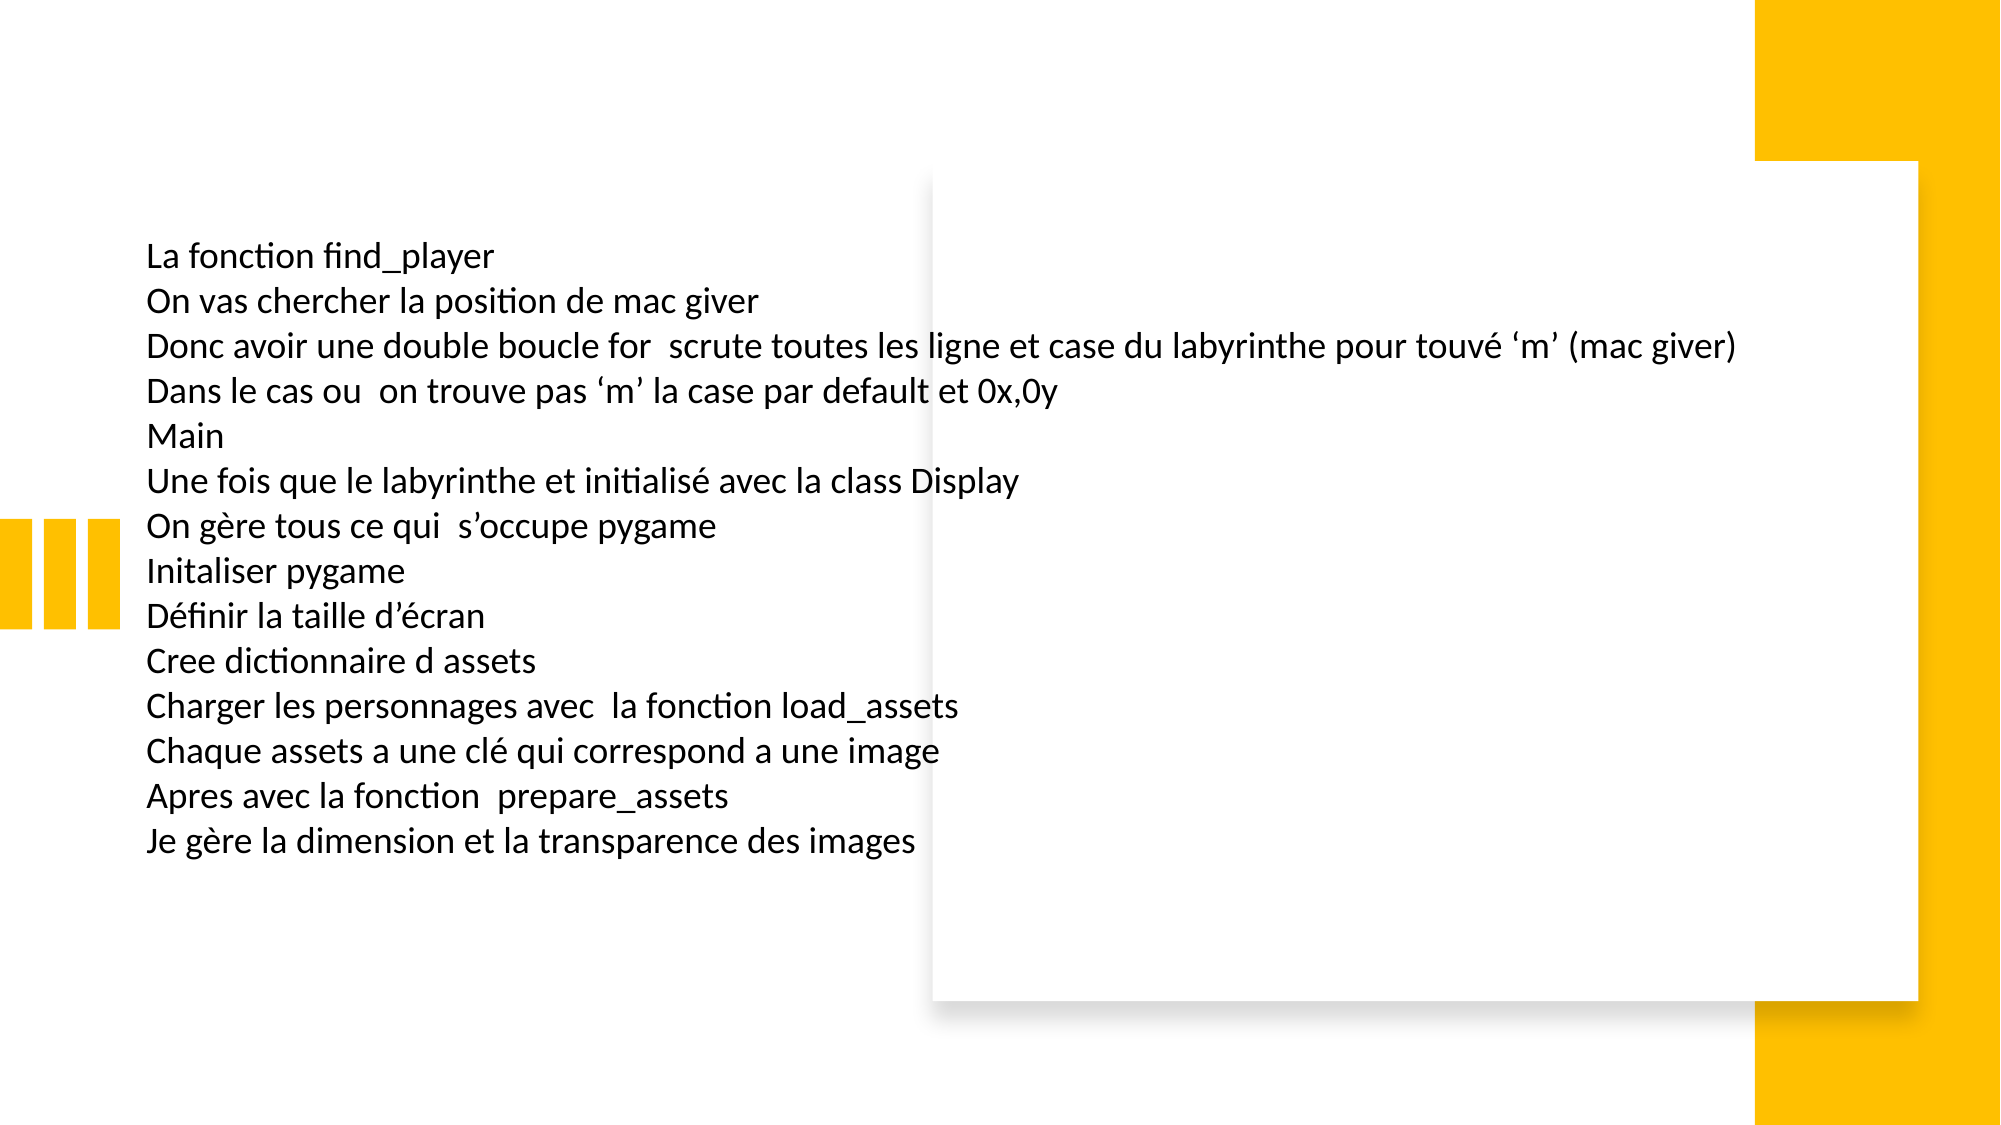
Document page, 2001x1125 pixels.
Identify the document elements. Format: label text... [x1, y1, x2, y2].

text_box [1754, 0, 2000, 1125]
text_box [0, 518, 120, 630]
text_box [0, 0, 1754, 1125]
text_box La fonction find_player On vas chercher la position de mac giver Donc avoir une double boucle for scrute toutes les ligne et case du labyrinthe pour touvé ‘m’ (mac giver) Dans le cas ou on trouve pas ‘m’ la case par default et 0x,0y Main Une fois que le labyrinthe et initialisé avec la class Display On gère tous ce qui s’occupe pygame Initaliser pygame Définir la taille d’écran Cree dictionnaire d assets Charger les personnages avec la fonction load_assets Chaque assets a une clé qui correspond a une image Apres avec la fonction prepare_assets Je gère la dimension et la transparence des images [131, 178, 1771, 869]
text_box [932, 160, 1919, 1002]
